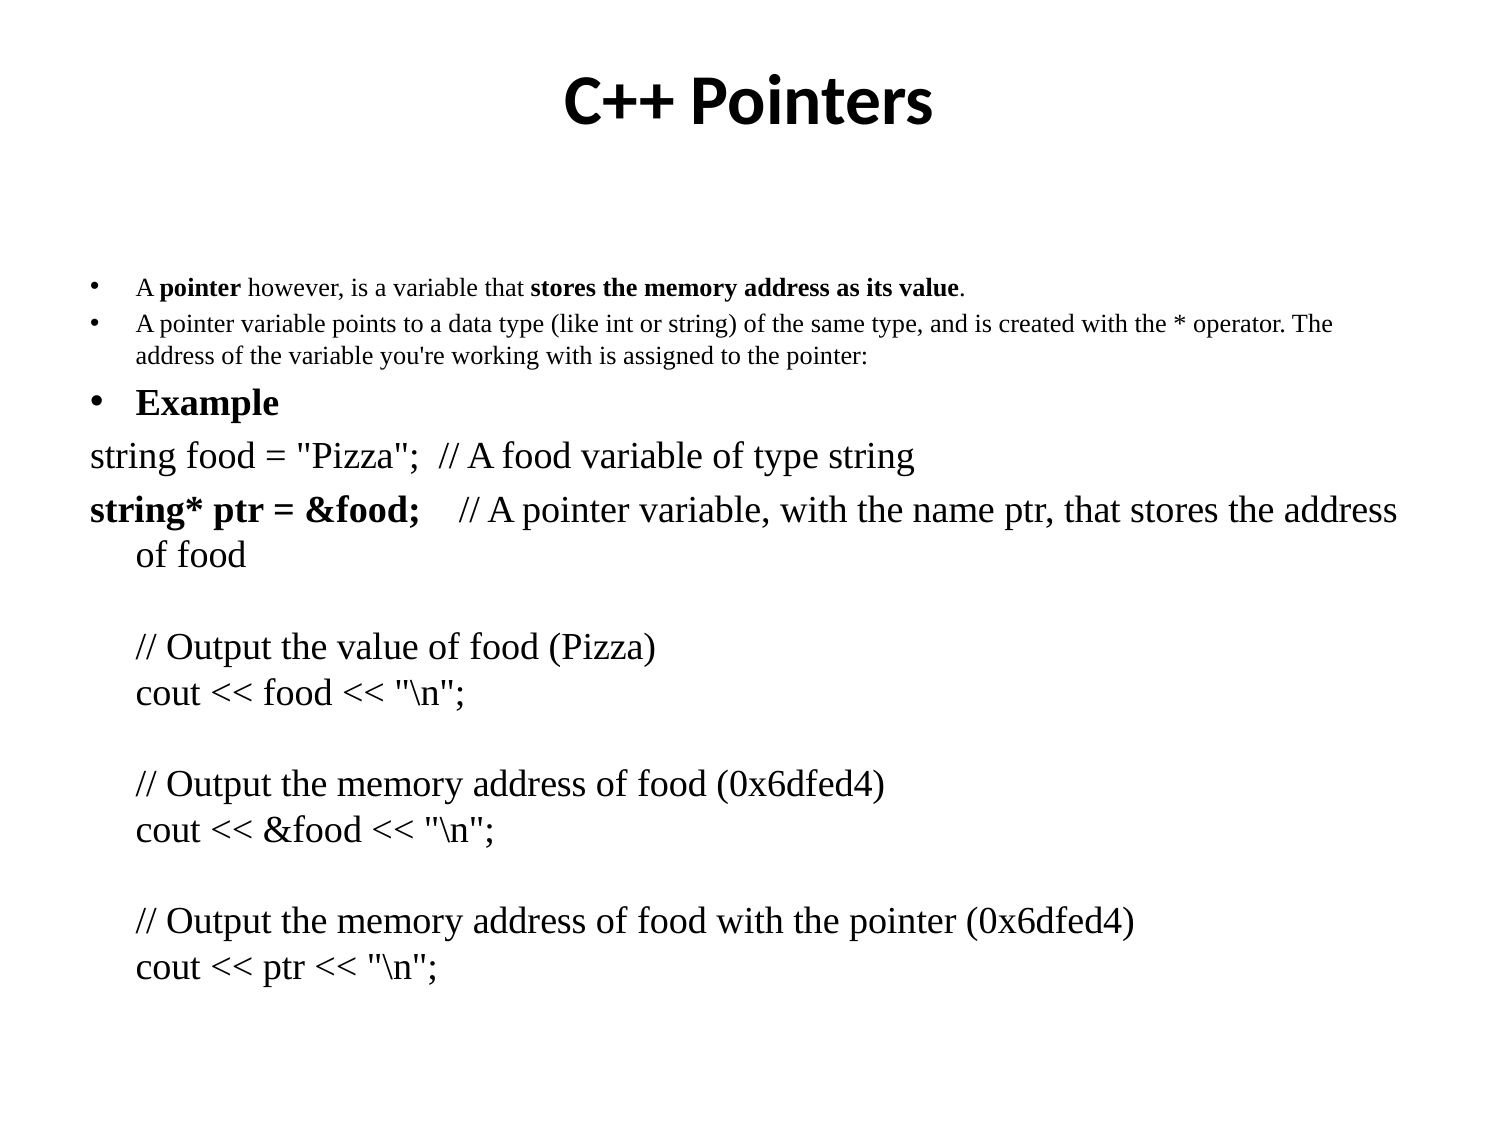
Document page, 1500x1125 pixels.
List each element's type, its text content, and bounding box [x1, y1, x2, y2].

title C++ Pointers [75, 45, 1425, 233]
list A pointer however, is a variable that stores the memory address as its value. A pointer variable points to a data type (like int or string) of the same type, and is created with the * operator. The address of the variable you're working with is assigned to the pointer: Example string food = "Pizza"; // A food variable of type string string* ptr = &food; // A pointer variable, with the name ptr, that stores the address of food // Output the value of food (Pizza) cout << food << "\n"; // Output the memory address of food (0x6dfed4) cout << &food << "\n"; // Output the memory address of food with the pointer (0x6dfed4) cout << ptr << "\n"; [75, 262, 1425, 1005]
